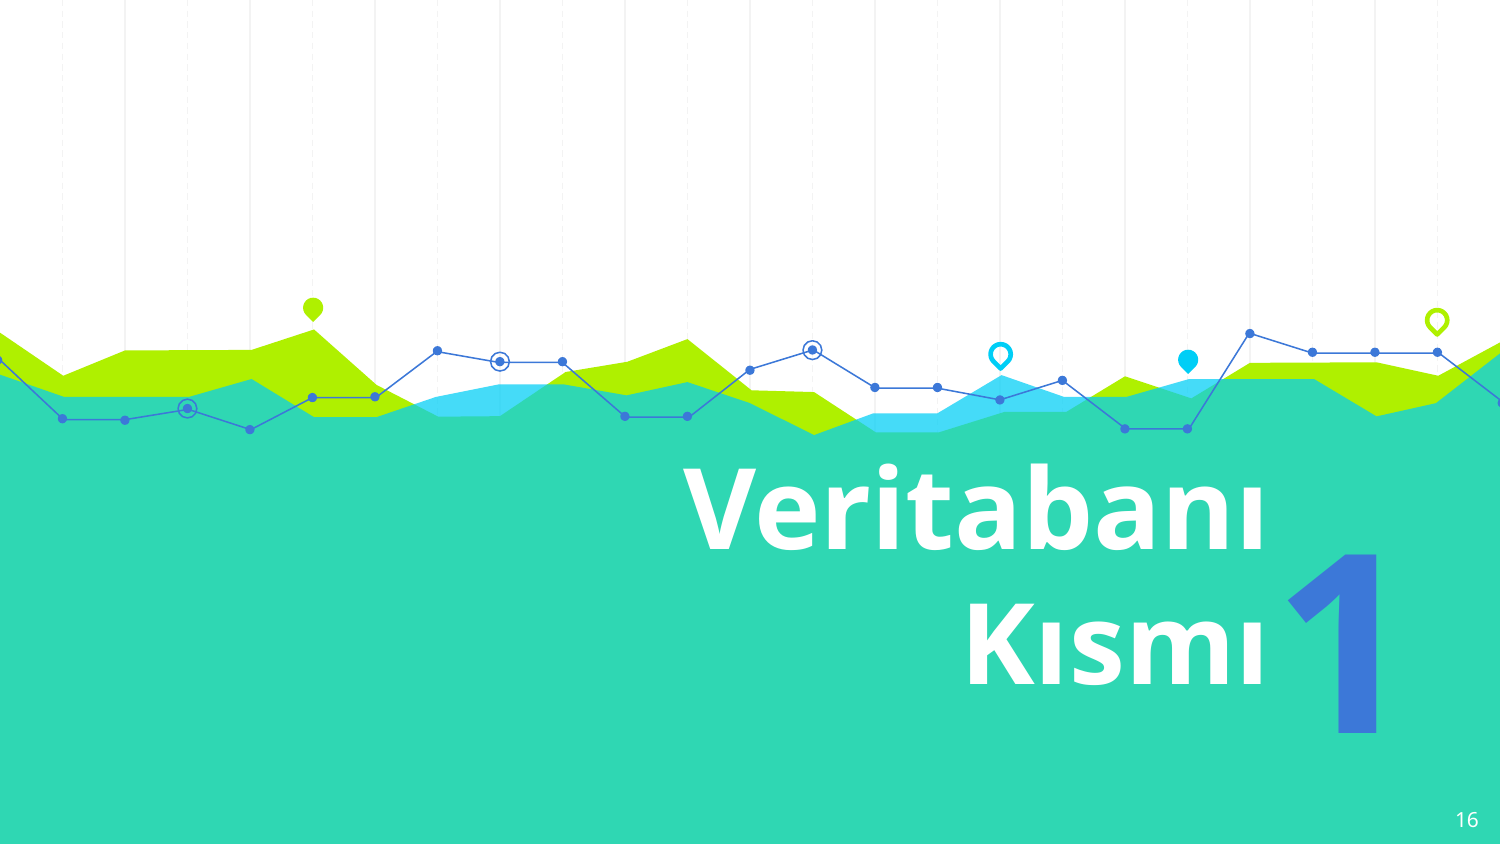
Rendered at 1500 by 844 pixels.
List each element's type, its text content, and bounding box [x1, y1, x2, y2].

title Veritabanı Kısmı [361, 566, 1185, 723]
slide_number 16 [1403, 791, 1494, 844]
text_box 1 [1185, 490, 1500, 799]
